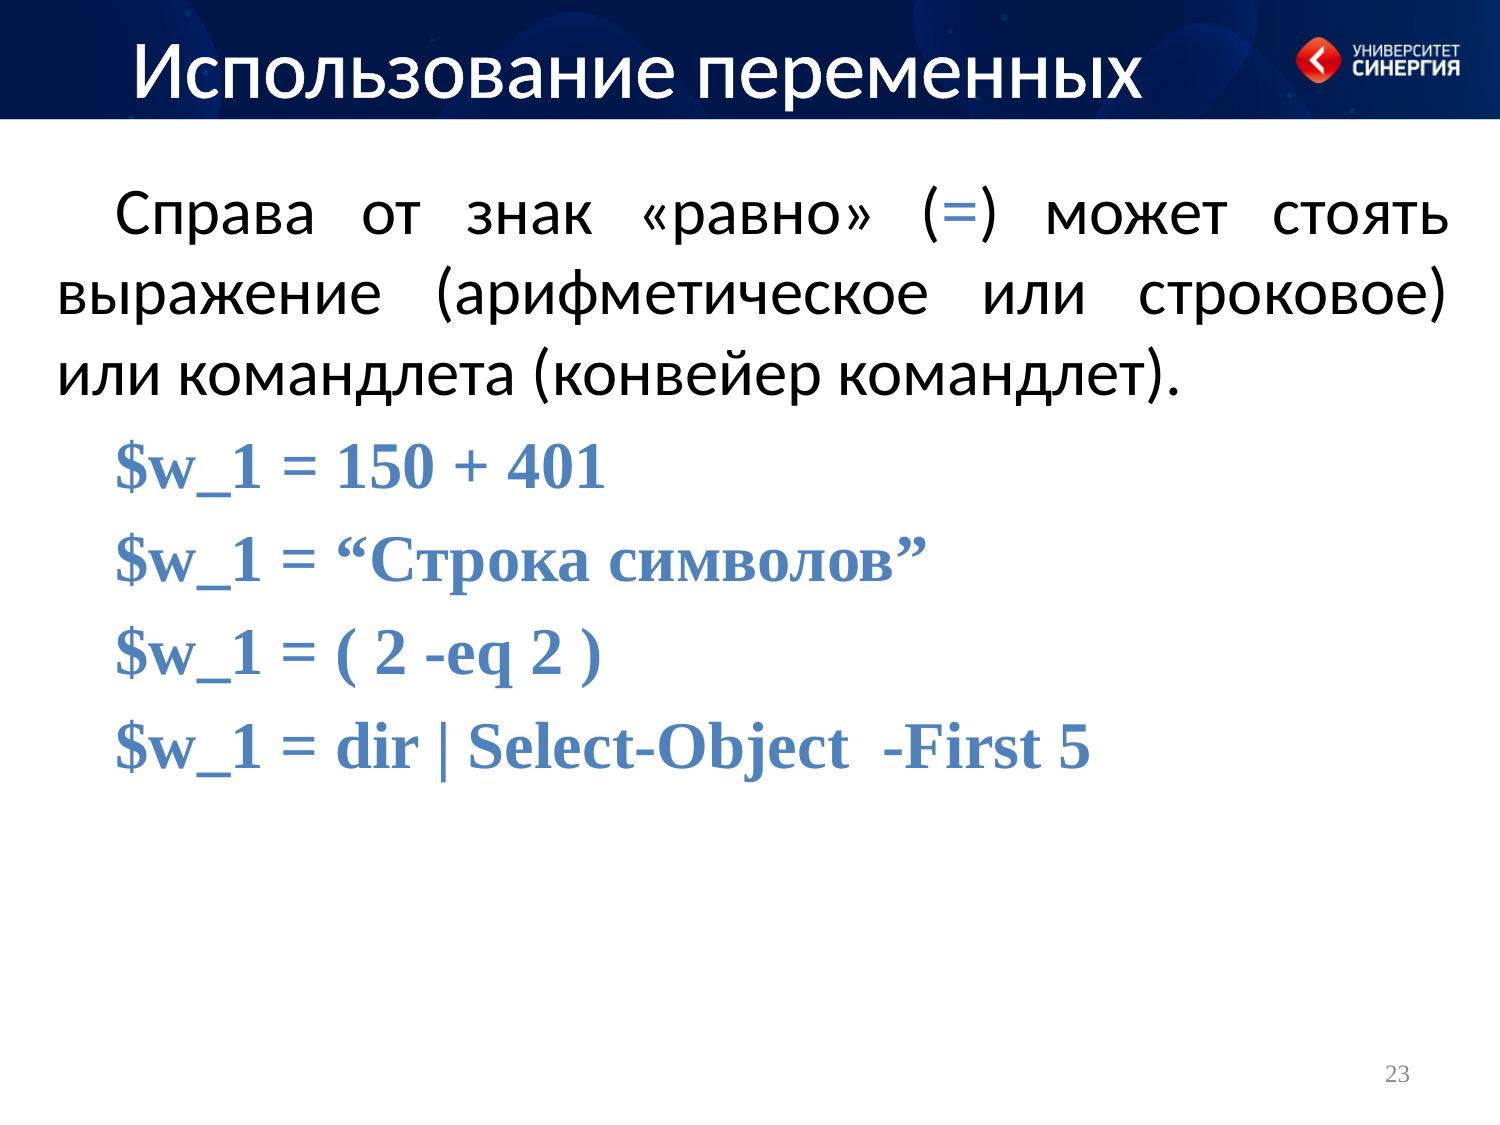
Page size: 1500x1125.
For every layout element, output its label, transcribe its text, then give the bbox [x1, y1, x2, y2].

list Справа от знак «равно» (=) может стоять выражение (арифметическое или строковое) или командлета (конвейер командлет). $w_1 = 150 + 401 $w_1 = “Строка символов” $w_1 = ( 2 -eq 2 ) $w_1 = dir | Select-Object -First 5 [41, 160, 1466, 1048]
slide_number 23 [1074, 1042, 1426, 1103]
title Использование переменных [0, 3, 1276, 126]
picture [0, 0, 1500, 1125]
